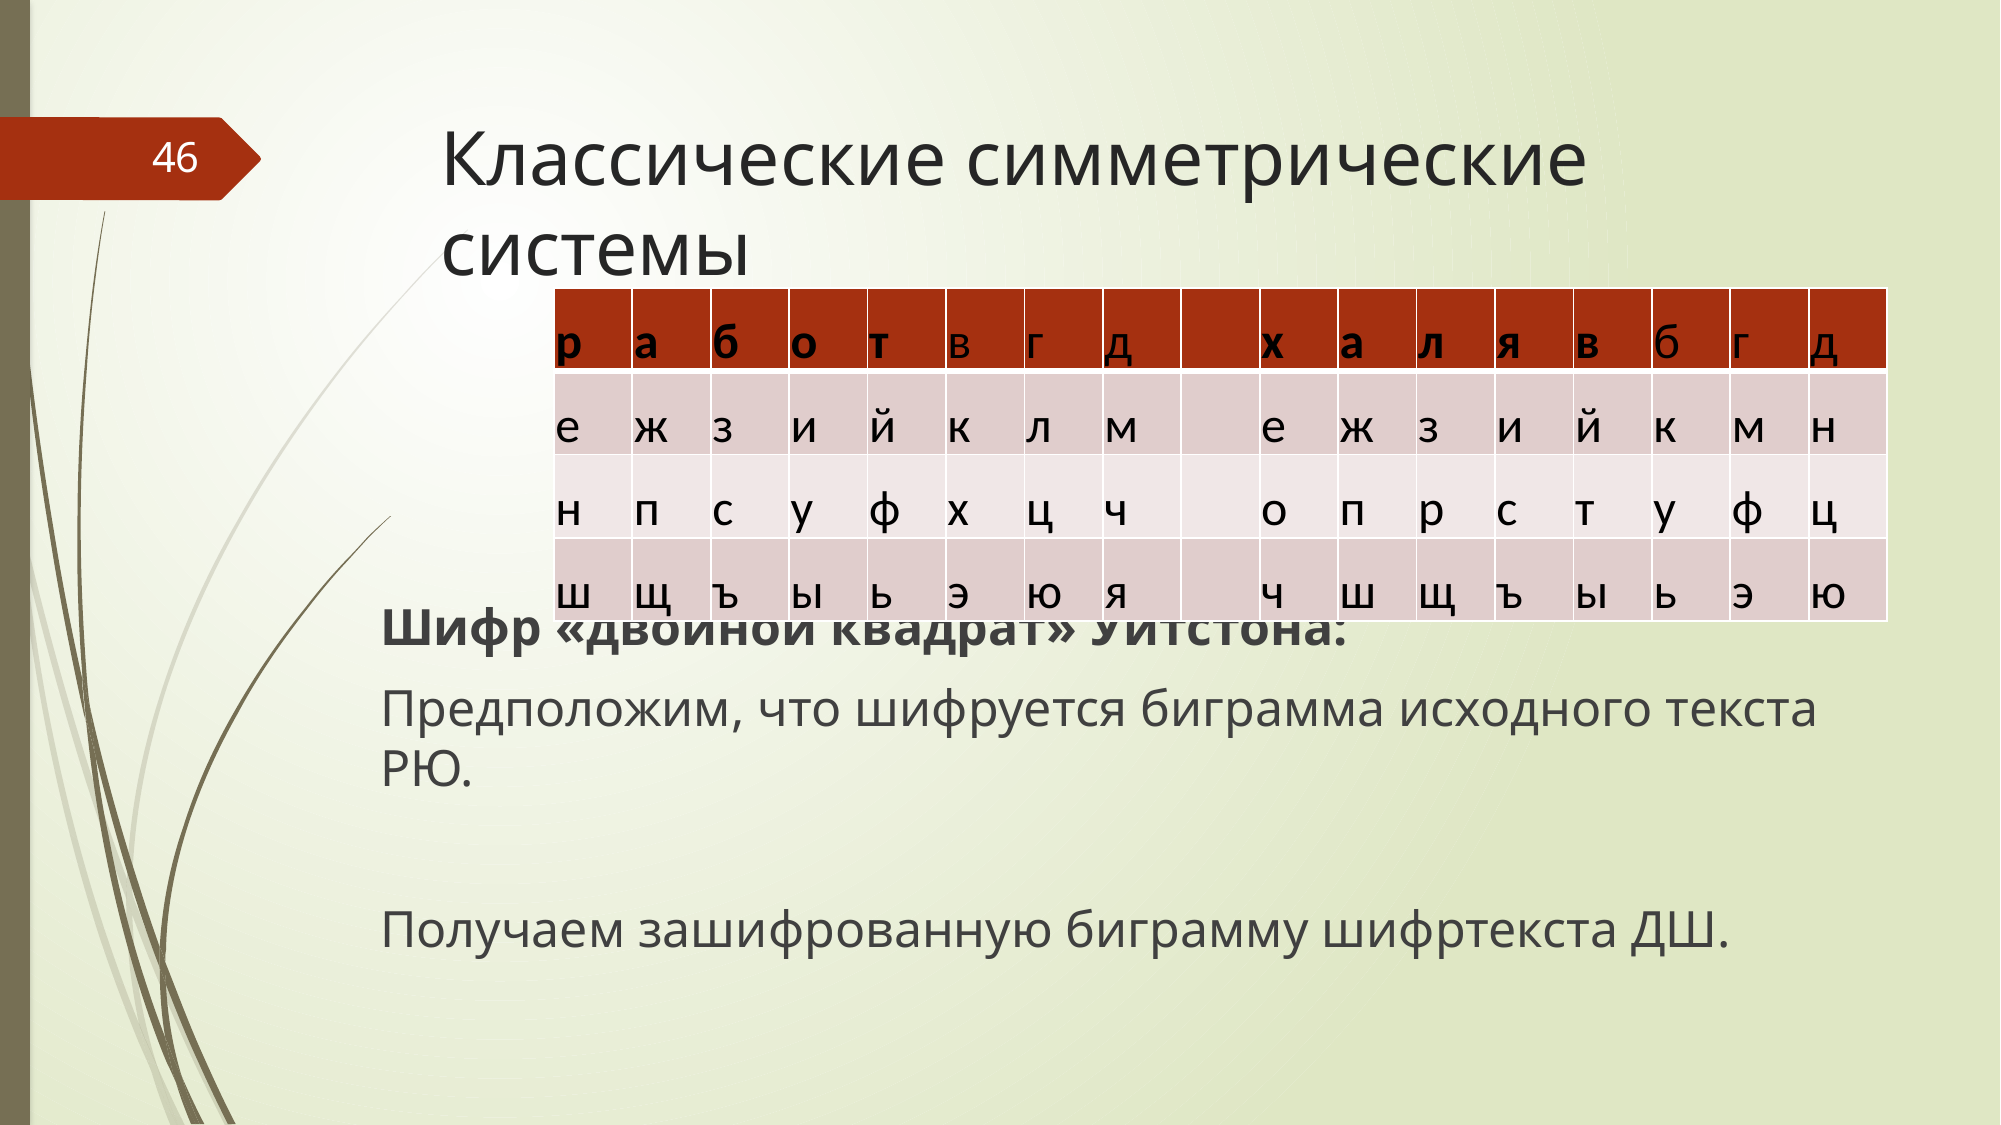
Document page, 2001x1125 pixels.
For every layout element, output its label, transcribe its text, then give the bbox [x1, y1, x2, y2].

table_cell ъ [712, 539, 788, 620]
table_cell с [1496, 455, 1573, 537]
table_header р [555, 289, 631, 368]
table_cell щ [1417, 539, 1494, 620]
table_cell х [947, 455, 1024, 537]
table_cell е [555, 374, 631, 454]
table_cell ы [1574, 539, 1651, 620]
table_cell ж [633, 374, 710, 454]
table_cell п [1339, 455, 1416, 537]
table_cell ч [1104, 455, 1180, 537]
table_header о [790, 289, 867, 368]
table_cell н [1810, 374, 1886, 454]
table_cell р [1417, 455, 1494, 537]
table_header л [1417, 289, 1494, 368]
table_header х [1261, 289, 1337, 368]
table_cell ь [868, 539, 945, 620]
table_cell ц [1025, 455, 1102, 537]
table_cell ъ [1496, 539, 1573, 620]
table_cell й [868, 374, 945, 454]
table_cell л [1025, 374, 1102, 454]
table_header в [947, 289, 1024, 368]
table_cell ю [1025, 539, 1102, 620]
slide_number 46 [87, 129, 216, 190]
table_cell е [1261, 374, 1337, 454]
table_cell н [555, 455, 631, 537]
table_cell ы [790, 539, 867, 620]
table_header я [1496, 289, 1573, 368]
table_cell э [1731, 539, 1808, 620]
table_cell и [790, 374, 867, 454]
table_cell ж [1339, 374, 1416, 454]
table_header г [1025, 289, 1102, 368]
table_cell т [1574, 455, 1651, 537]
table_header д [1810, 289, 1886, 368]
list Шифр «двойной квадрат» Уитстона: Предположим, что шифруется биграмма исходного текста РЮ. Получаем зашифрованную биграмму шифртекста ДШ. [364, 587, 1888, 970]
table_cell ч [1261, 539, 1337, 620]
table_cell я [1104, 539, 1180, 620]
table_cell с [712, 455, 788, 537]
table_cell ф [868, 455, 945, 537]
table_header в [1574, 289, 1651, 368]
table_header б [1653, 289, 1729, 368]
table_cell м [1731, 374, 1808, 454]
table_header д [1104, 289, 1180, 368]
table_cell [1182, 455, 1259, 537]
table_cell [1182, 539, 1259, 620]
table_header б [712, 289, 788, 368]
table_cell ю [1810, 539, 1886, 620]
title Классические симметрические системы [425, 102, 1888, 313]
table_header [1182, 289, 1259, 368]
table_cell [1182, 374, 1259, 454]
table_cell к [947, 374, 1024, 454]
table_cell м [1104, 374, 1180, 454]
table_cell ф [1731, 455, 1808, 537]
table_cell э [947, 539, 1024, 620]
table_cell и [1496, 374, 1573, 454]
table_header а [1339, 289, 1416, 368]
table_cell п [633, 455, 710, 537]
table_cell щ [633, 539, 710, 620]
table_cell з [712, 374, 788, 454]
table_cell к [1653, 374, 1729, 454]
table_cell ш [1339, 539, 1416, 620]
table_cell у [790, 455, 867, 537]
table_header т [868, 289, 945, 368]
table_cell ь [1653, 539, 1729, 620]
table_cell з [1417, 374, 1494, 454]
table_cell у [1653, 455, 1729, 537]
table_header г [1731, 289, 1808, 368]
table_cell ц [1810, 455, 1886, 537]
table_cell о [1261, 455, 1337, 537]
table_header а [633, 289, 710, 368]
table_cell й [1574, 374, 1651, 454]
table_cell ш [555, 539, 631, 620]
